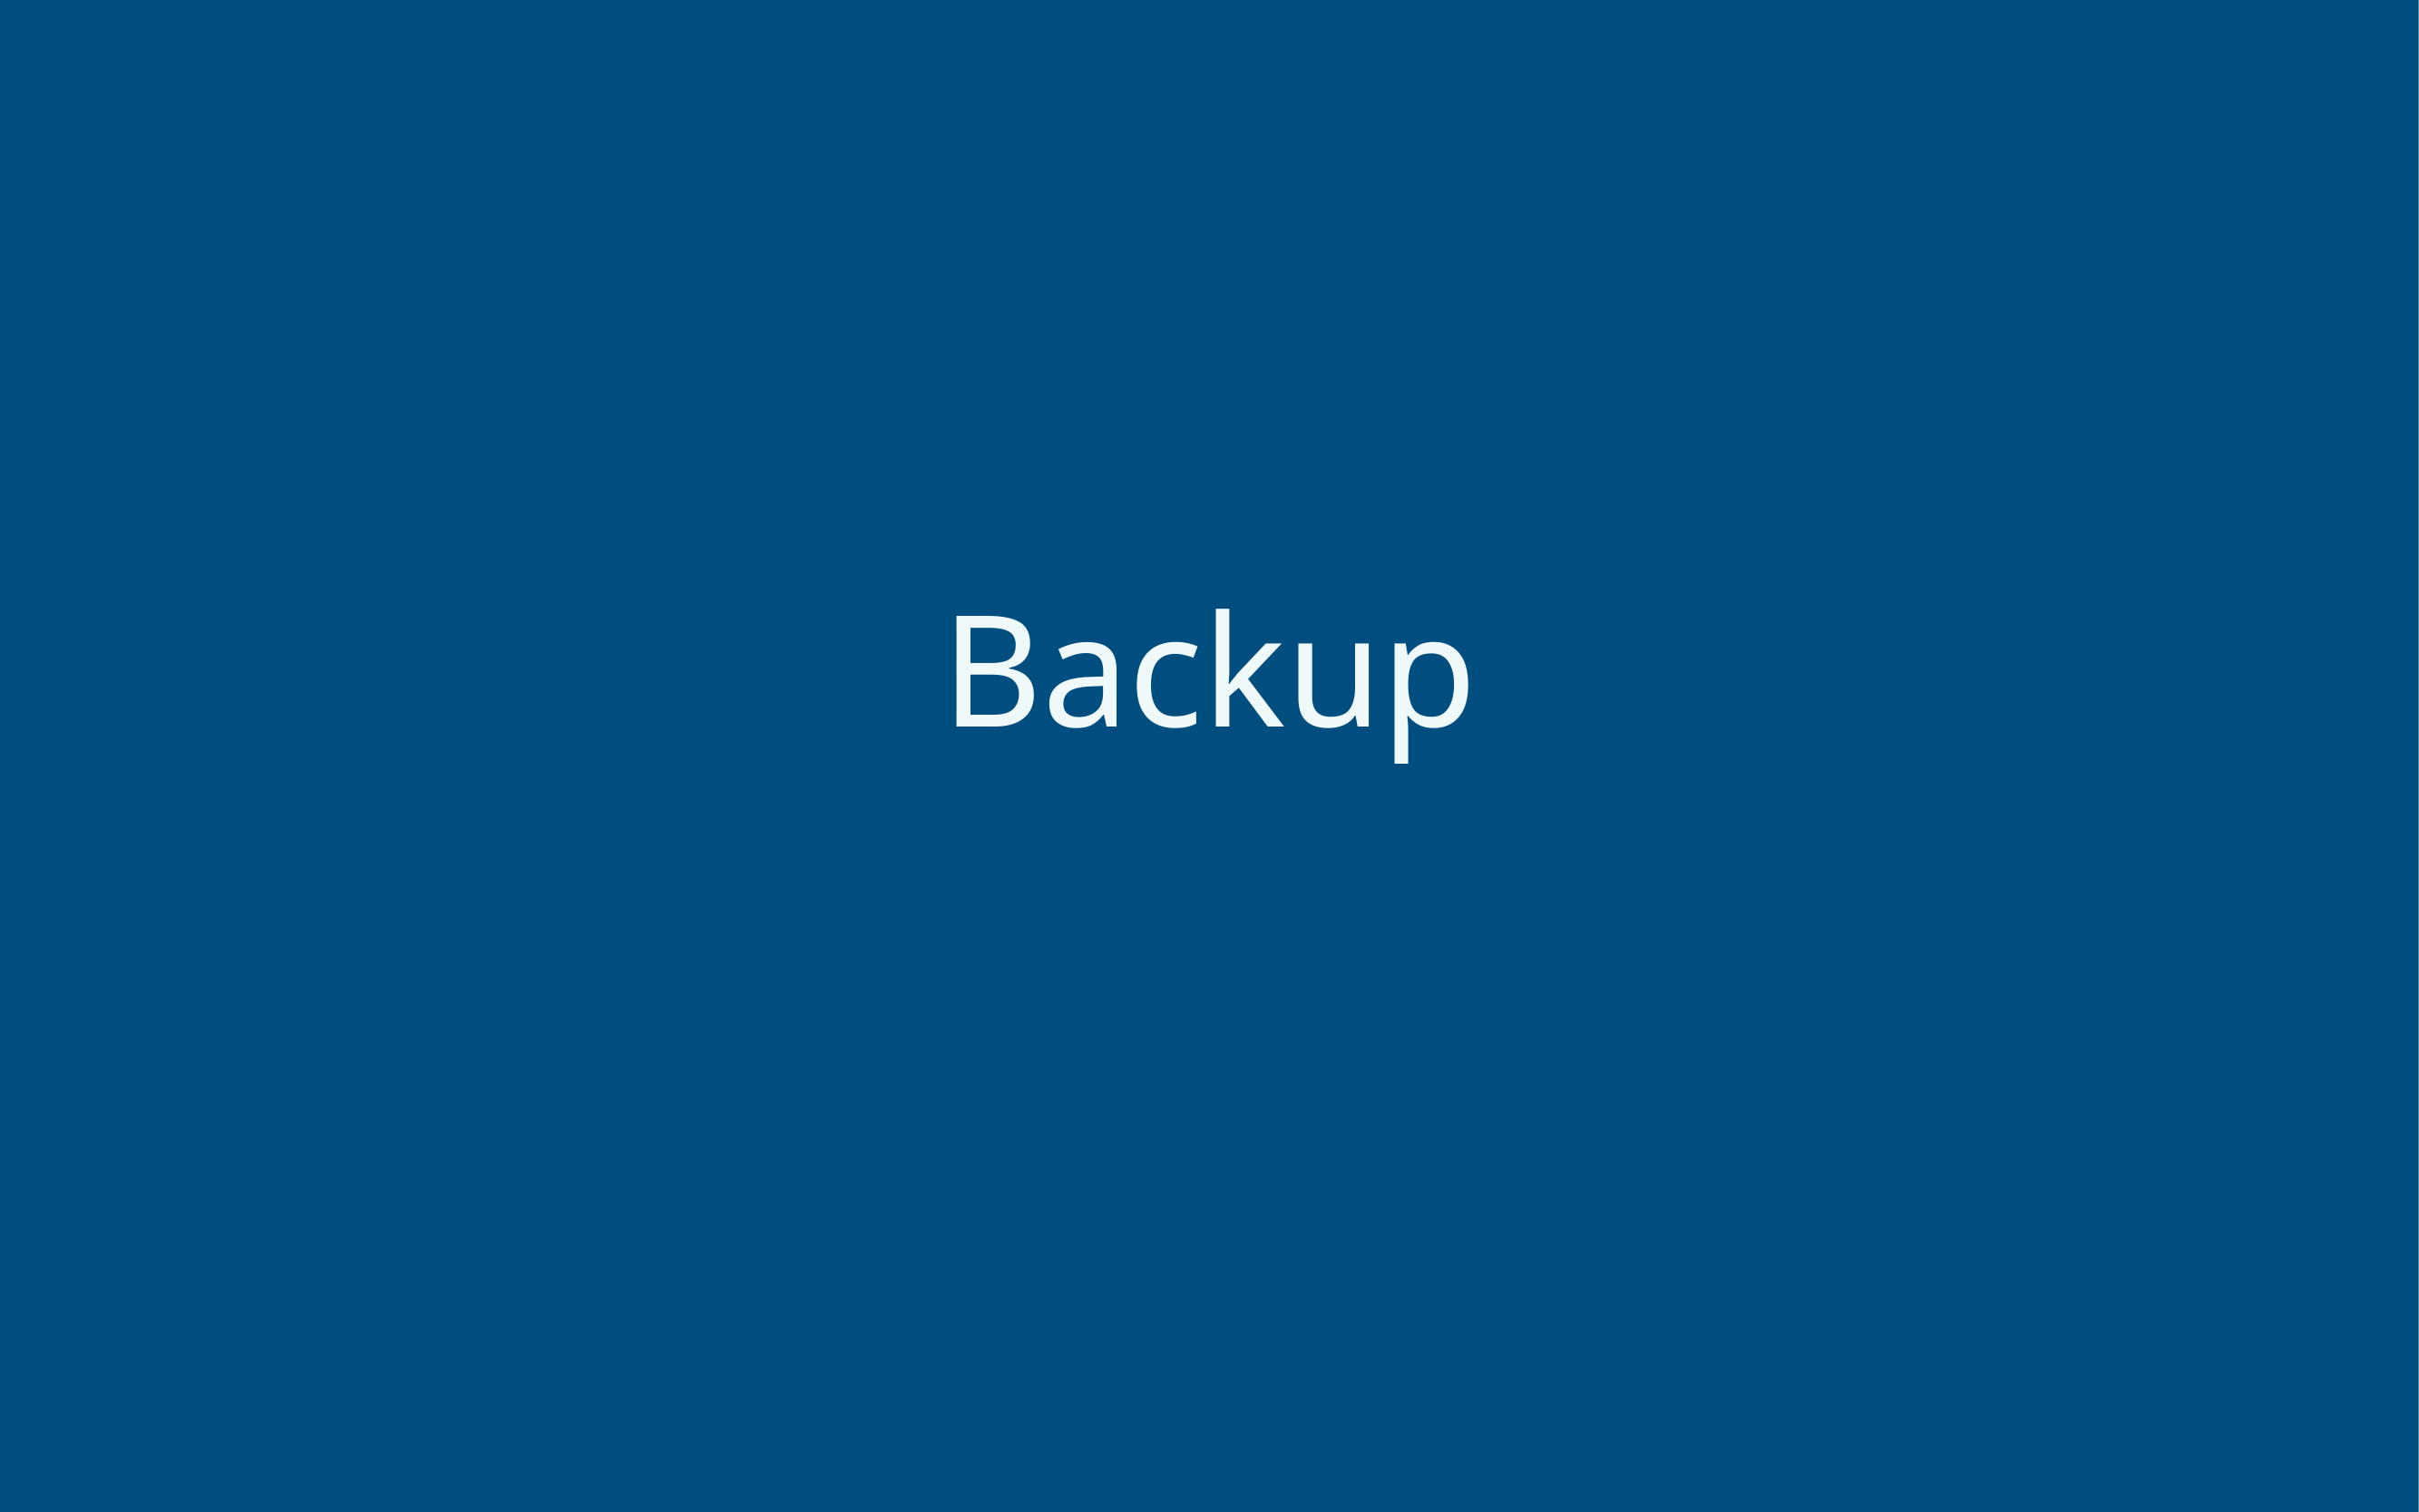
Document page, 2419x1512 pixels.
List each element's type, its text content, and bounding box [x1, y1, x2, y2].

title Backup [479, 304, 1940, 766]
